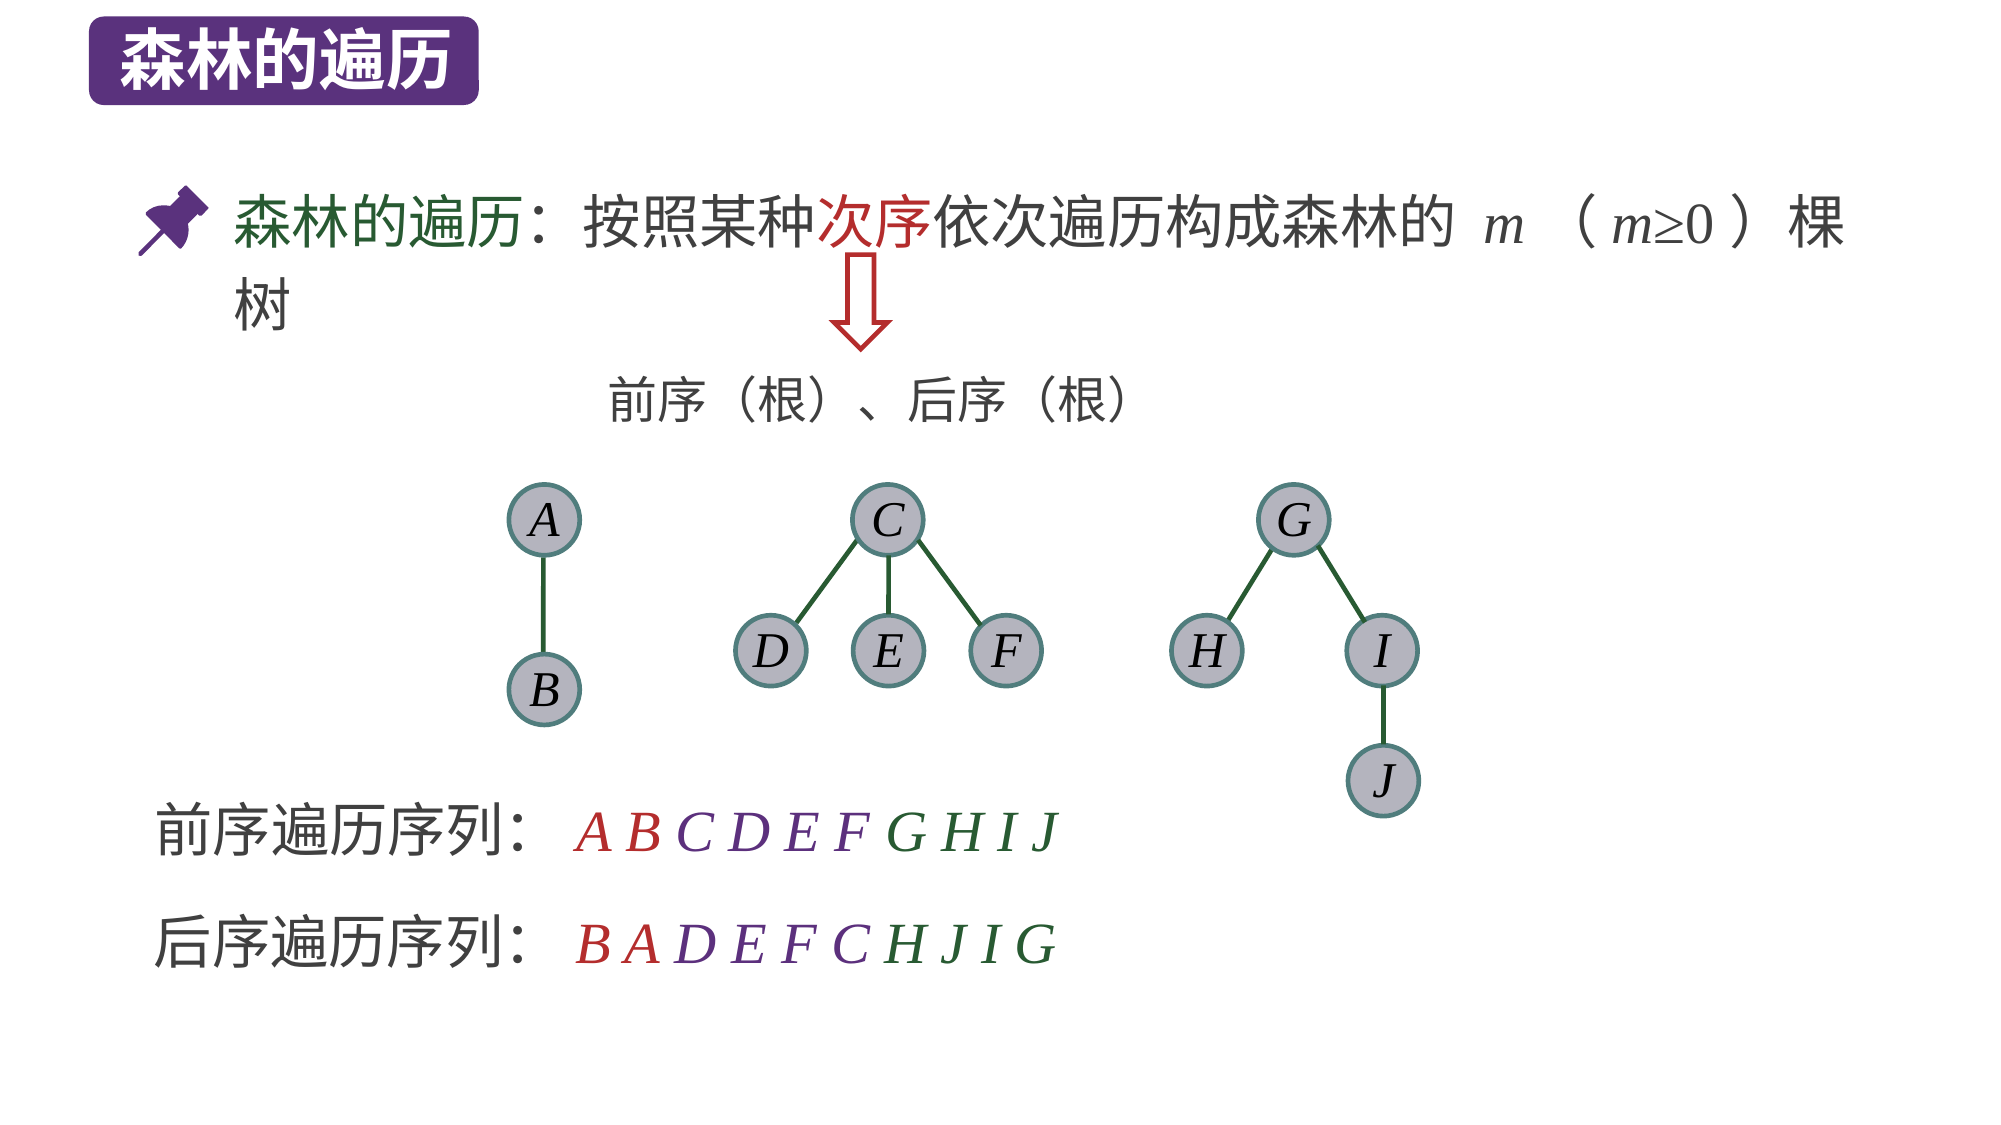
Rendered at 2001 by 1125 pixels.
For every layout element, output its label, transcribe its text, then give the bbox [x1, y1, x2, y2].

text_box [87, 15, 470, 107]
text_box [735, 484, 1042, 687]
text_box 后序遍历序列：B A D E F C H J I G [139, 897, 1072, 983]
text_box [508, 484, 580, 725]
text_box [592, 254, 1175, 437]
text_box 前序遍历序列：A B C D E F G H I J [139, 785, 1073, 871]
text_box 森林的遍历 [104, 10, 478, 105]
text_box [1171, 484, 1419, 817]
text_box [137, 164, 1871, 264]
